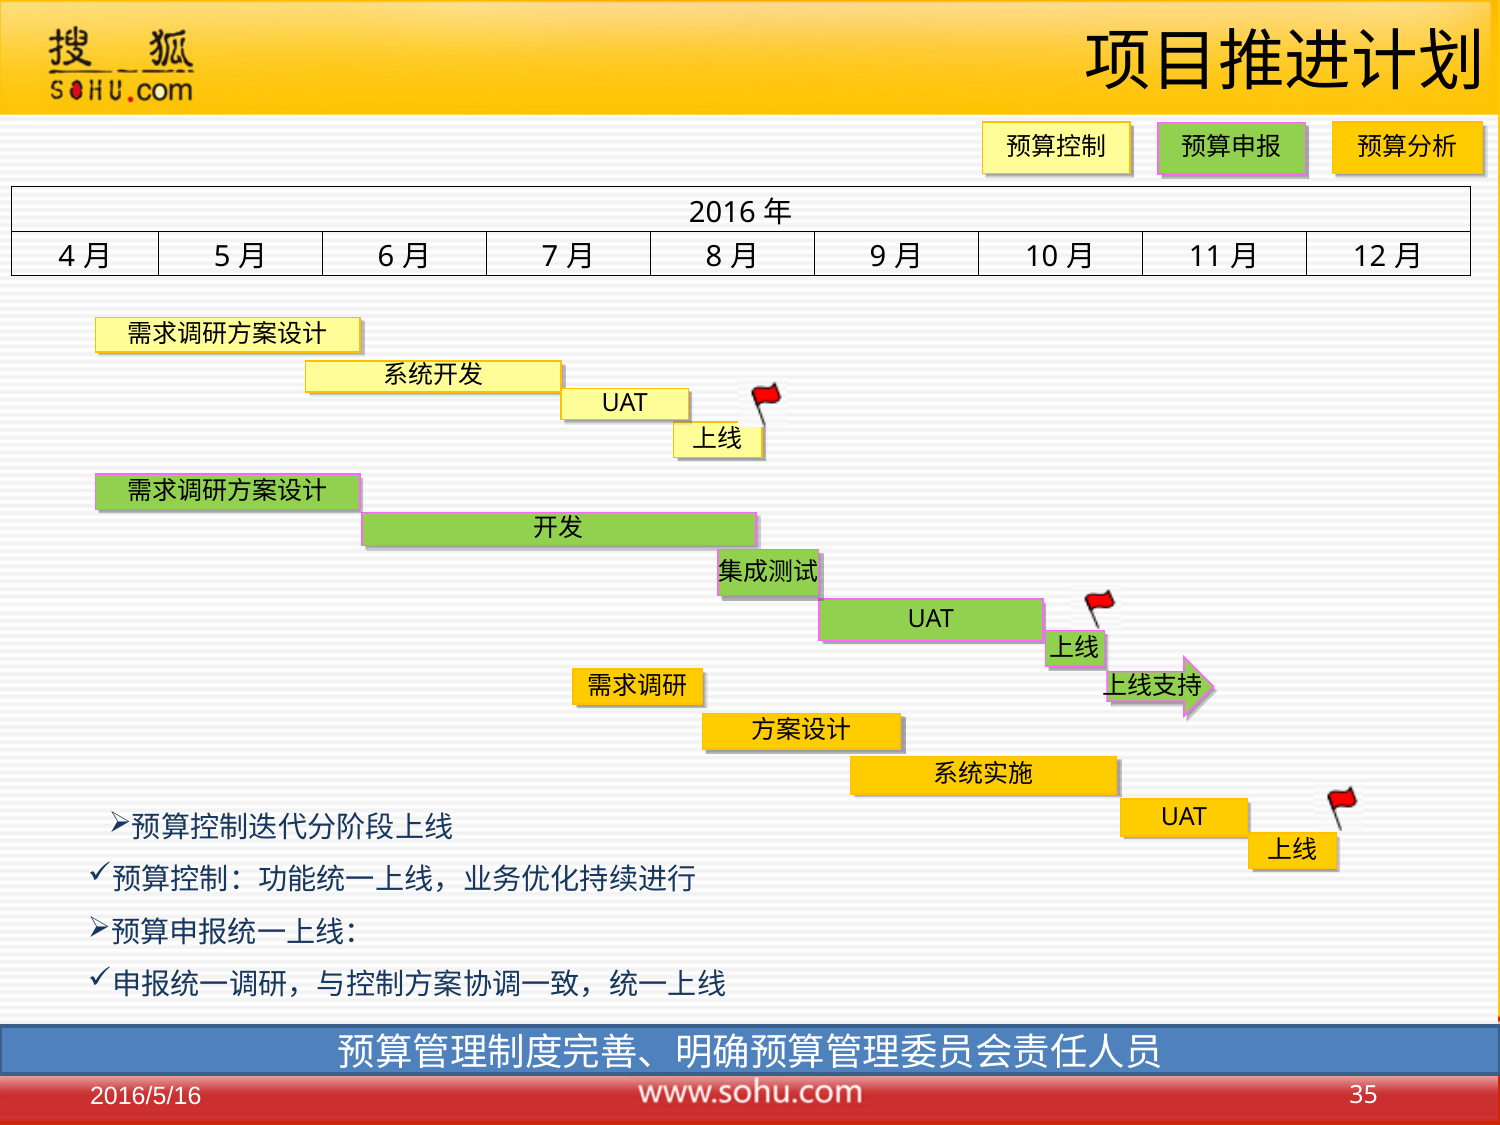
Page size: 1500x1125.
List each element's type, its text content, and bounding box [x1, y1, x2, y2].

text_box 需求调研方案设计 [95, 473, 361, 510]
text_box 需求调研 [572, 668, 703, 705]
text_box 上线 [673, 422, 763, 458]
text_box 上线支持 [1107, 656, 1214, 716]
text_box 系统开发 [305, 360, 561, 392]
table_cell 12月 [1307, 232, 1470, 275]
table_cell 11月 [1143, 232, 1306, 275]
text_box 开发 [361, 512, 756, 546]
table_cell 9月 [815, 232, 978, 275]
text_box 预算管理制度完善、明确预算管理委员会责任人员 [0, 1024, 1500, 1076]
title 项目推进计划 [515, 0, 1500, 118]
table_cell 5月 [159, 232, 322, 275]
table_header 2016年 [12, 187, 1470, 231]
table_cell 6月 [323, 232, 486, 275]
picture [0, 0, 1500, 1024]
text_box 预算控制迭代分阶段上线 预算控制：功能统一上线，业务优化持续进行 预算申报统一上线： 申报统一调研，与控制方案协调一致，统一上线 [29, 783, 756, 1008]
text_box 需求调研方案设计 [95, 317, 360, 352]
text_box UAT [561, 388, 689, 420]
text_box 上线 [1045, 630, 1105, 667]
text_box UAT [1120, 798, 1248, 836]
text_box 方案设计 [702, 713, 901, 749]
table_cell 7月 [487, 232, 650, 275]
text_box 预算分析 [1332, 122, 1483, 174]
text_box 预算控制 [982, 122, 1131, 174]
text_box UAT [818, 598, 1043, 641]
slide_number 35 [1042, 1076, 1393, 1125]
picture [1393, 1076, 1500, 1125]
table_cell 8月 [651, 232, 814, 275]
table_cell 10月 [979, 232, 1142, 275]
text_box 系统实施 [850, 756, 1117, 794]
text_box 上线 [1248, 832, 1337, 869]
text_box 集成测试 [717, 549, 819, 596]
text_box 预算申报 [1158, 122, 1306, 174]
picture [0, 1076, 1042, 1125]
table_cell 4月 [12, 232, 158, 275]
